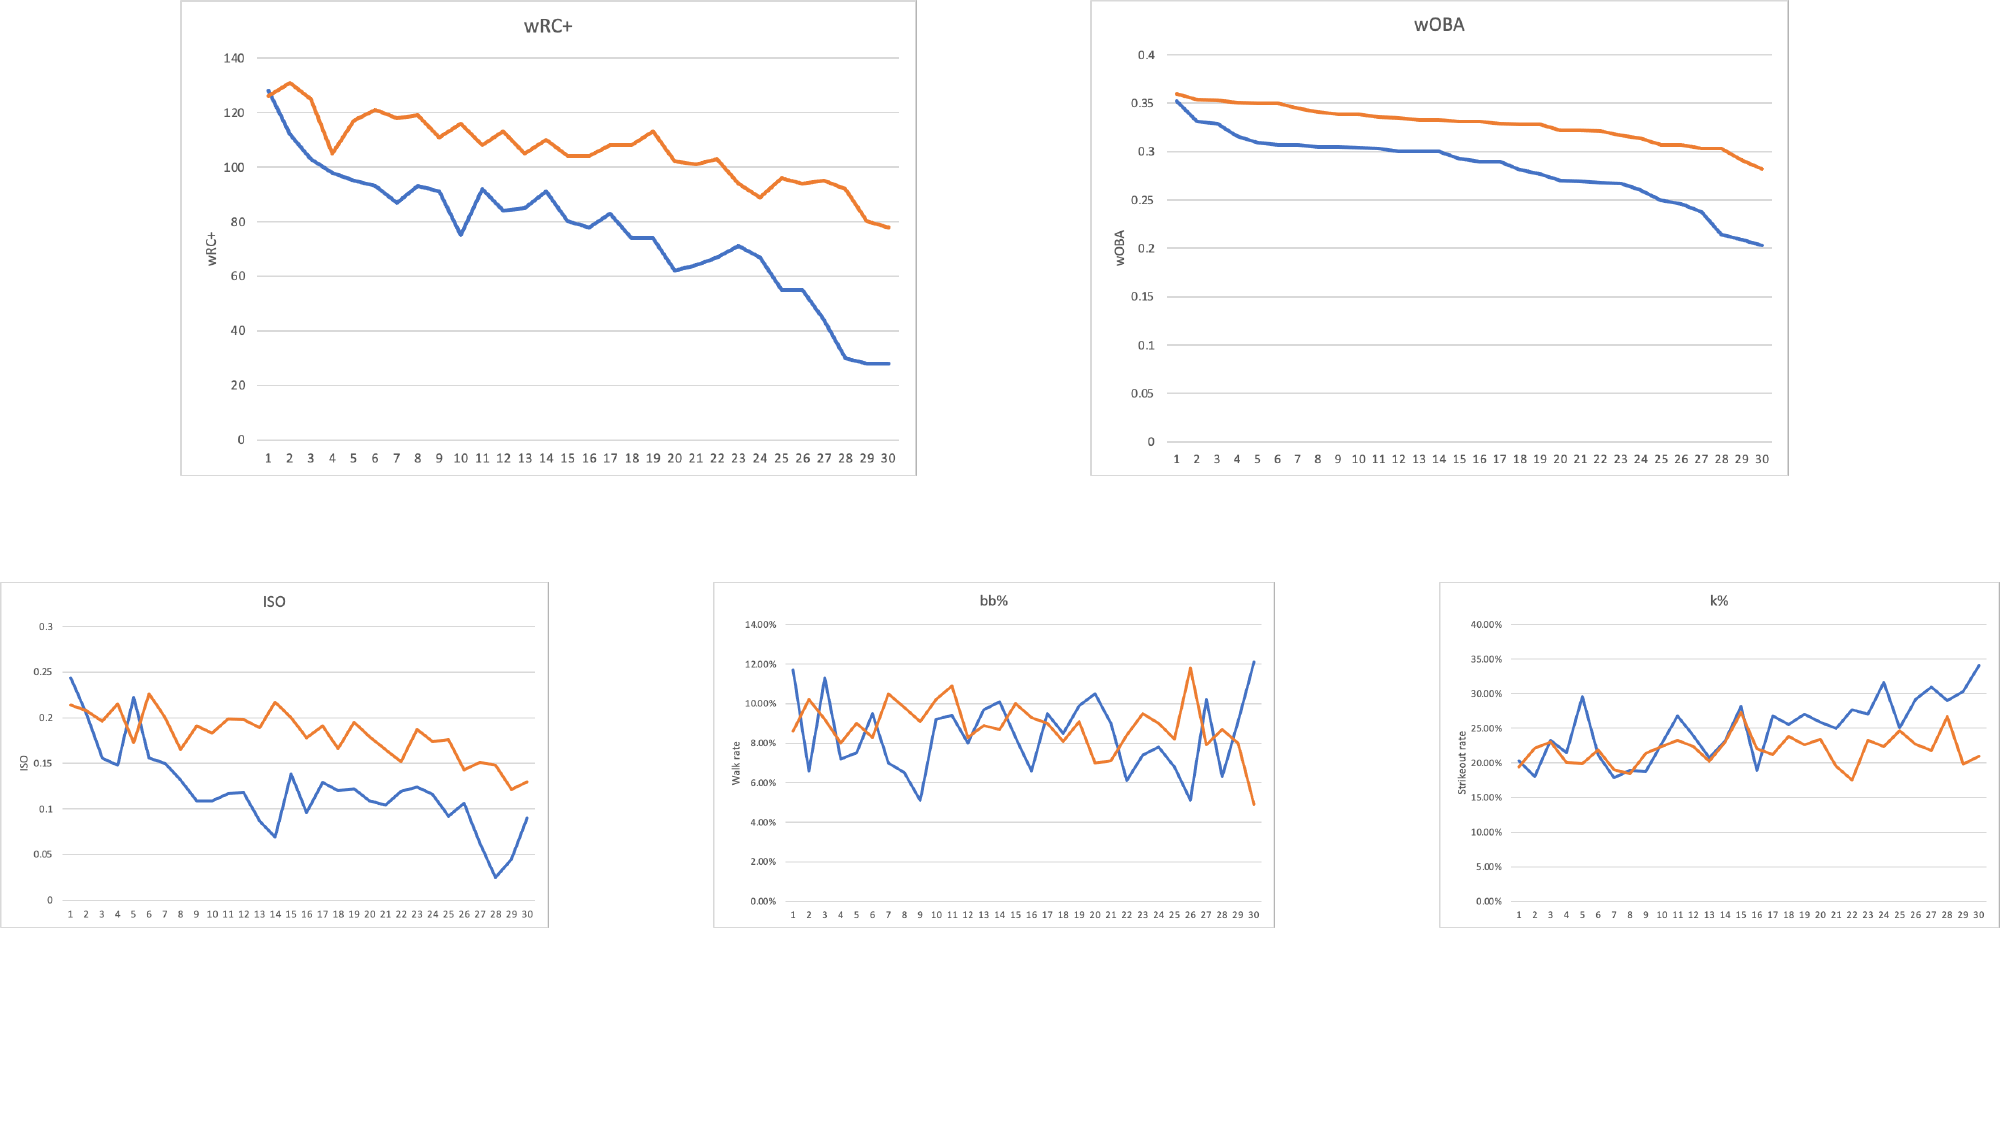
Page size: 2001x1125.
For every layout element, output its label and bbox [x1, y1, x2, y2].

picture [1089, 0, 1789, 476]
picture [0, 581, 549, 928]
picture [180, 0, 917, 476]
picture [713, 581, 1275, 928]
picture [1439, 581, 2000, 928]
